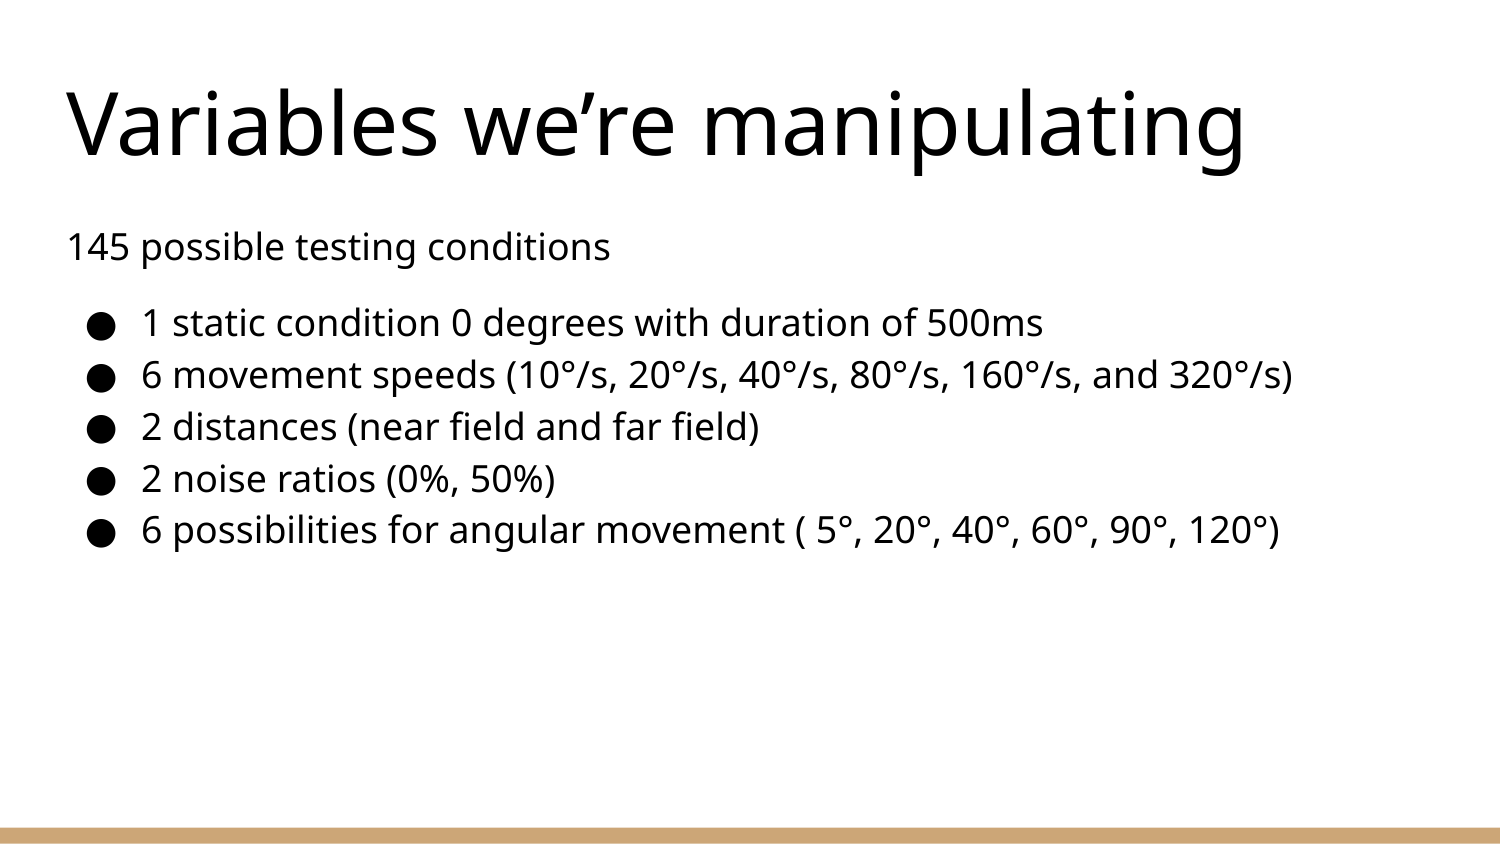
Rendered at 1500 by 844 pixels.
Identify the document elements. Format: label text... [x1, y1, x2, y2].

list 145 possible testing conditions 1 static condition 0 degrees with duration of 500ms 6 movement speeds (10°/s, 20°/s, 40°/s, 80°/s, 160°/s, and 320°/s) 2 distances (near field and far field) 2 noise ratios (0%, 50%) 6 possibilities for angular movement ( 5°, 20°, 40°, 60°, 90°, 120°) [51, 200, 1449, 752]
title Variables we’re manipulating [51, 51, 1449, 189]
